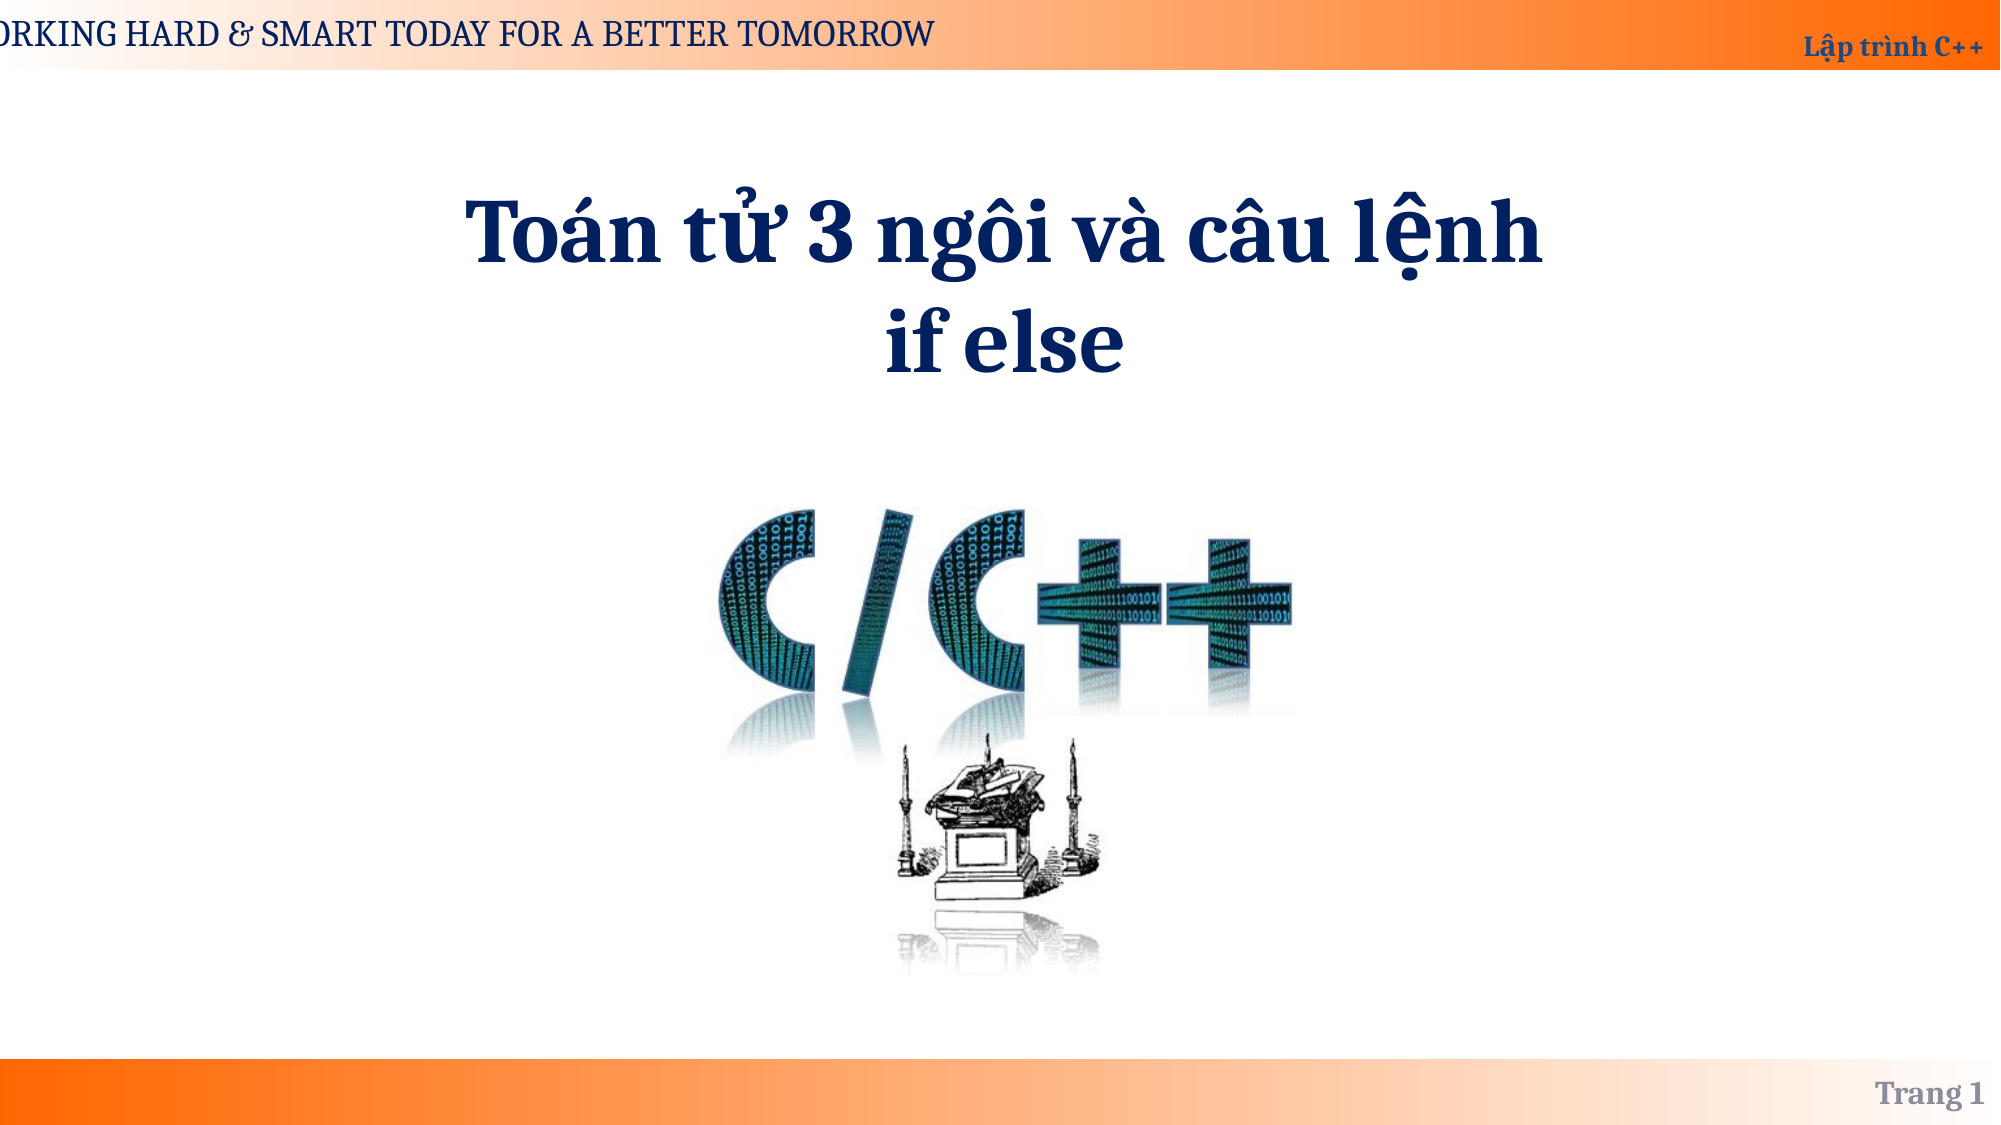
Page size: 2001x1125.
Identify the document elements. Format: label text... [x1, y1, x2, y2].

text_box Toán tử 3 ngôi và câu lệnh if else [411, 124, 1600, 438]
slide_number Trang 2 [1609, 0, 1613, 70]
slide_number Trang 1 [1533, 1060, 2000, 1121]
picture [690, 486, 1310, 998]
